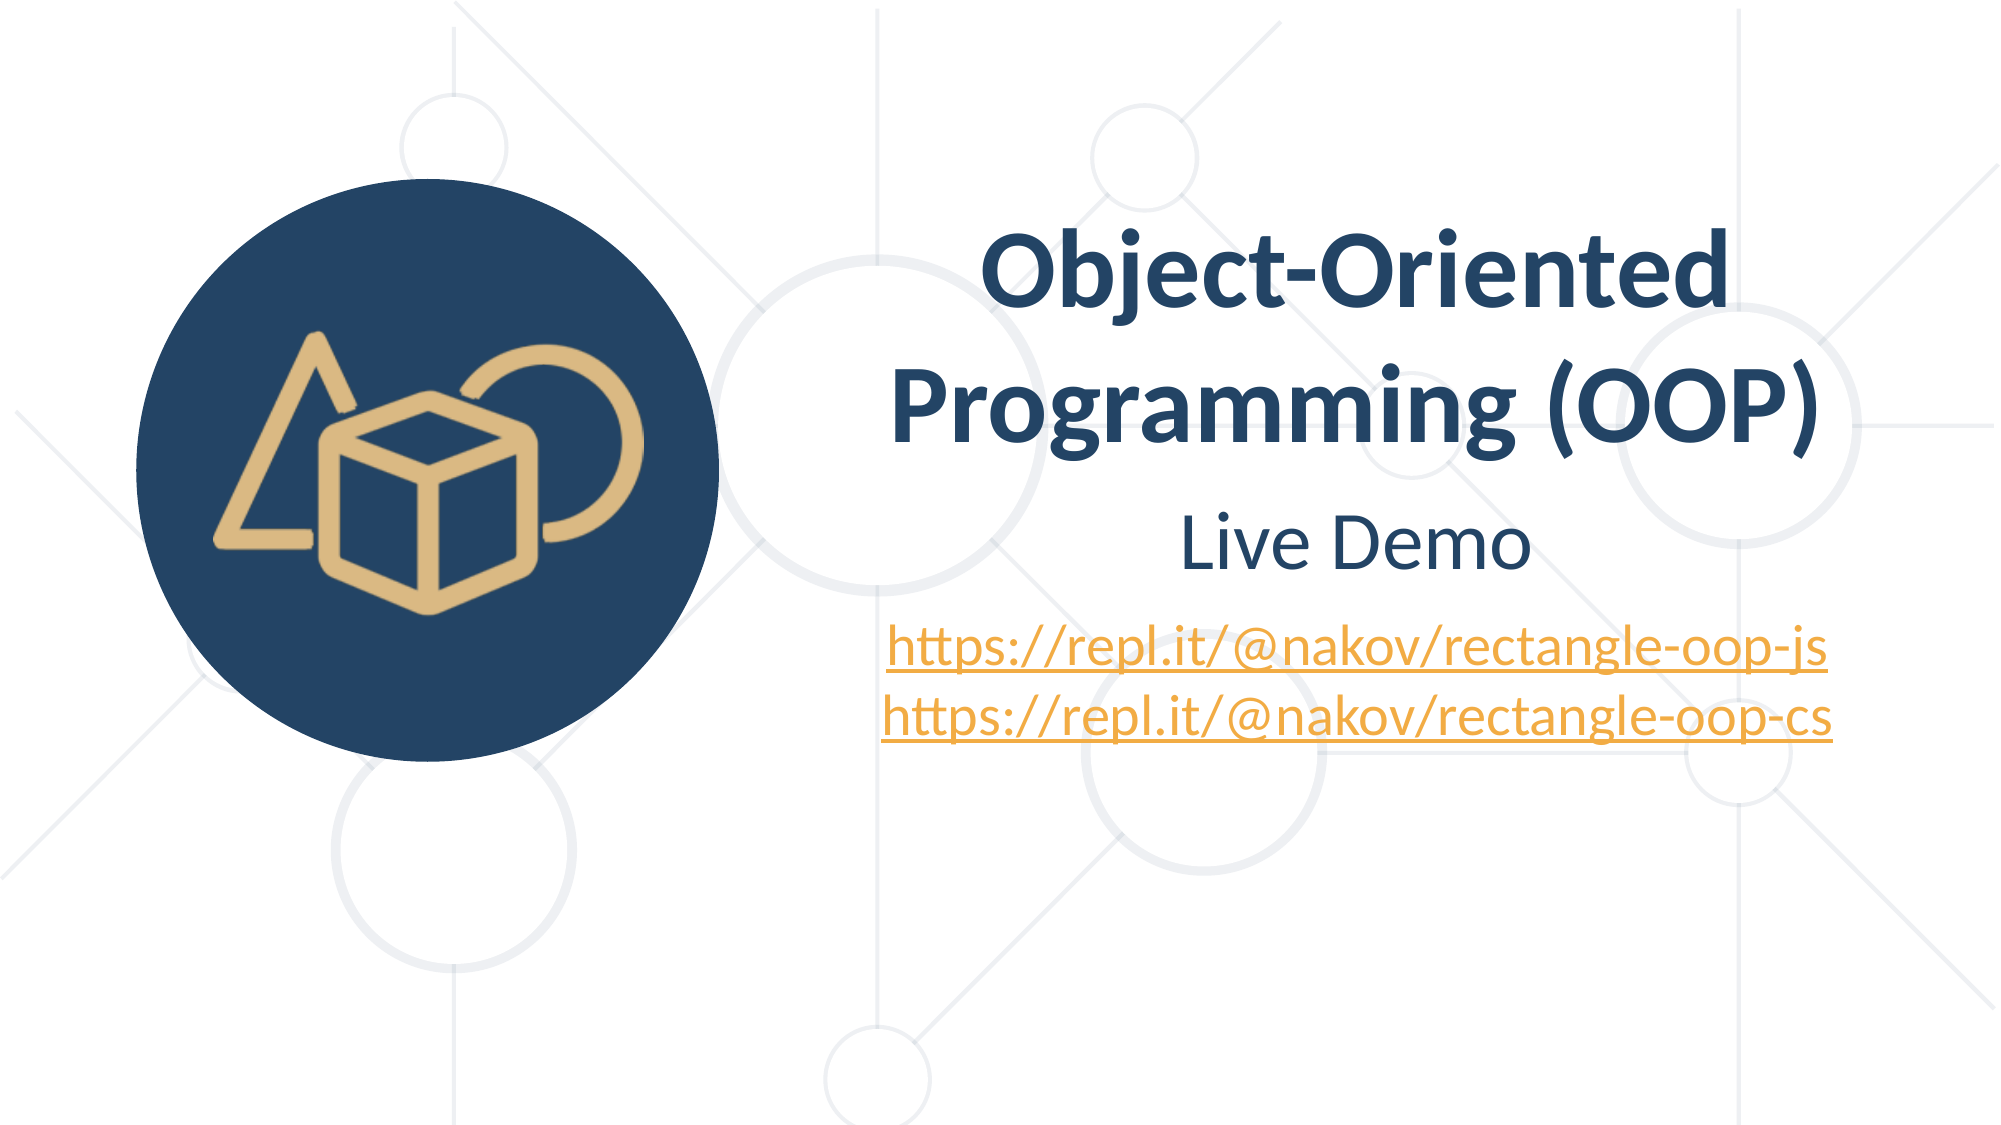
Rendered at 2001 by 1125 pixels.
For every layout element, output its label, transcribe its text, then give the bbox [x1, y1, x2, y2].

subtitle Live Demo [859, 474, 1855, 597]
text_box https://repl.it/@nakov/rectangle-oop-js https://repl.it/@nakov/rectangle-oop-cs [859, 599, 1855, 755]
picture [213, 259, 644, 688]
title Object-Oriented Programming (OOP) [859, 186, 1855, 474]
